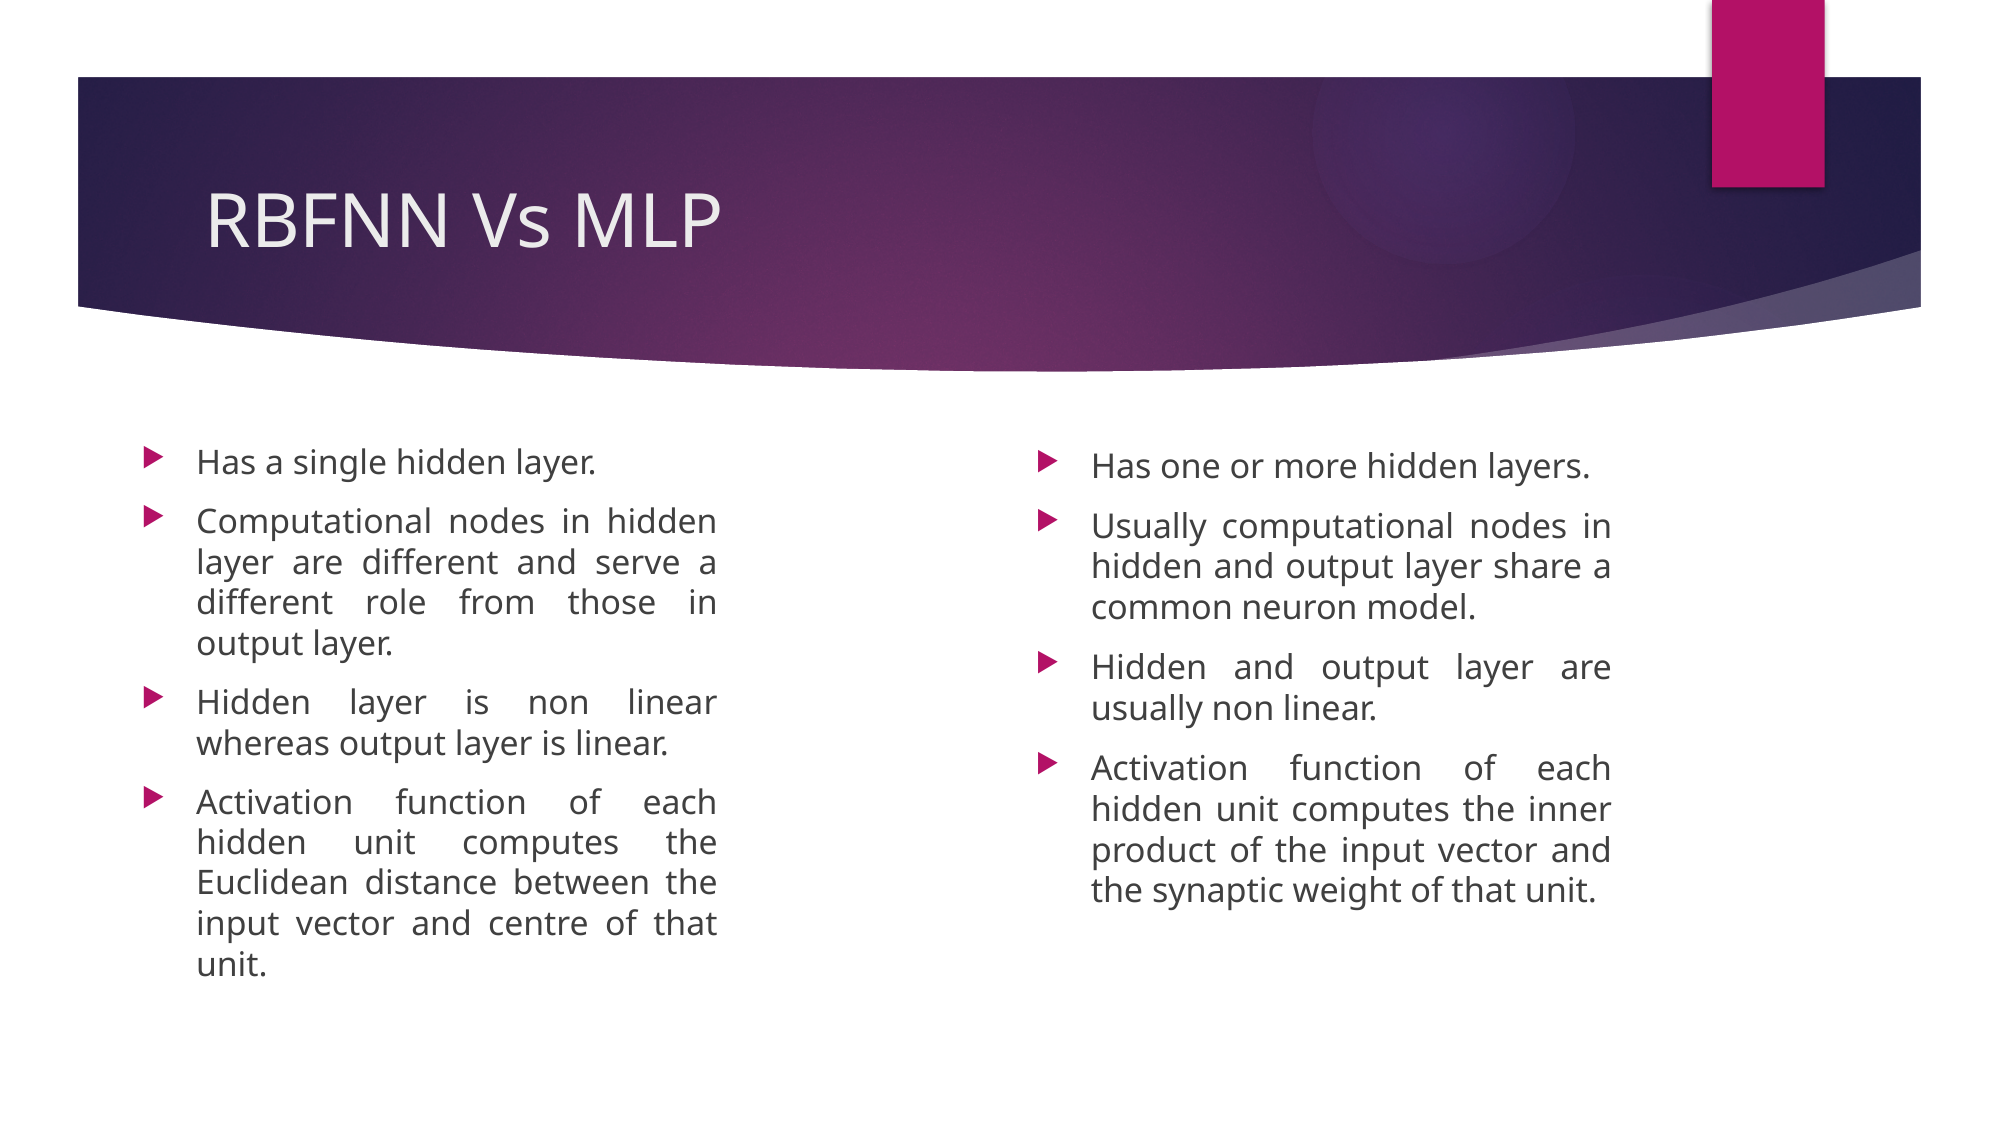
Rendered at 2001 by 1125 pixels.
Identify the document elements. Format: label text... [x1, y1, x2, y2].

text_box Has one or more hidden layers. Usually computational nodes in hidden and output layer share a common neuron model. Hidden and output layer are usually non linear. Activation function of each hidden unit computes the inner product of the input vector and the synaptic weight of that unit. [1020, 436, 1627, 998]
list Has a single hidden layer. Computational nodes in hidden layer are different and serve a different role from those in output layer. Hidden layer is non linear whereas output layer is linear. Activation function of each hidden unit computes the Euclidean distance between the input vector and centre of that unit. [126, 433, 733, 994]
title RBFNN Vs MLP [189, 159, 1627, 276]
